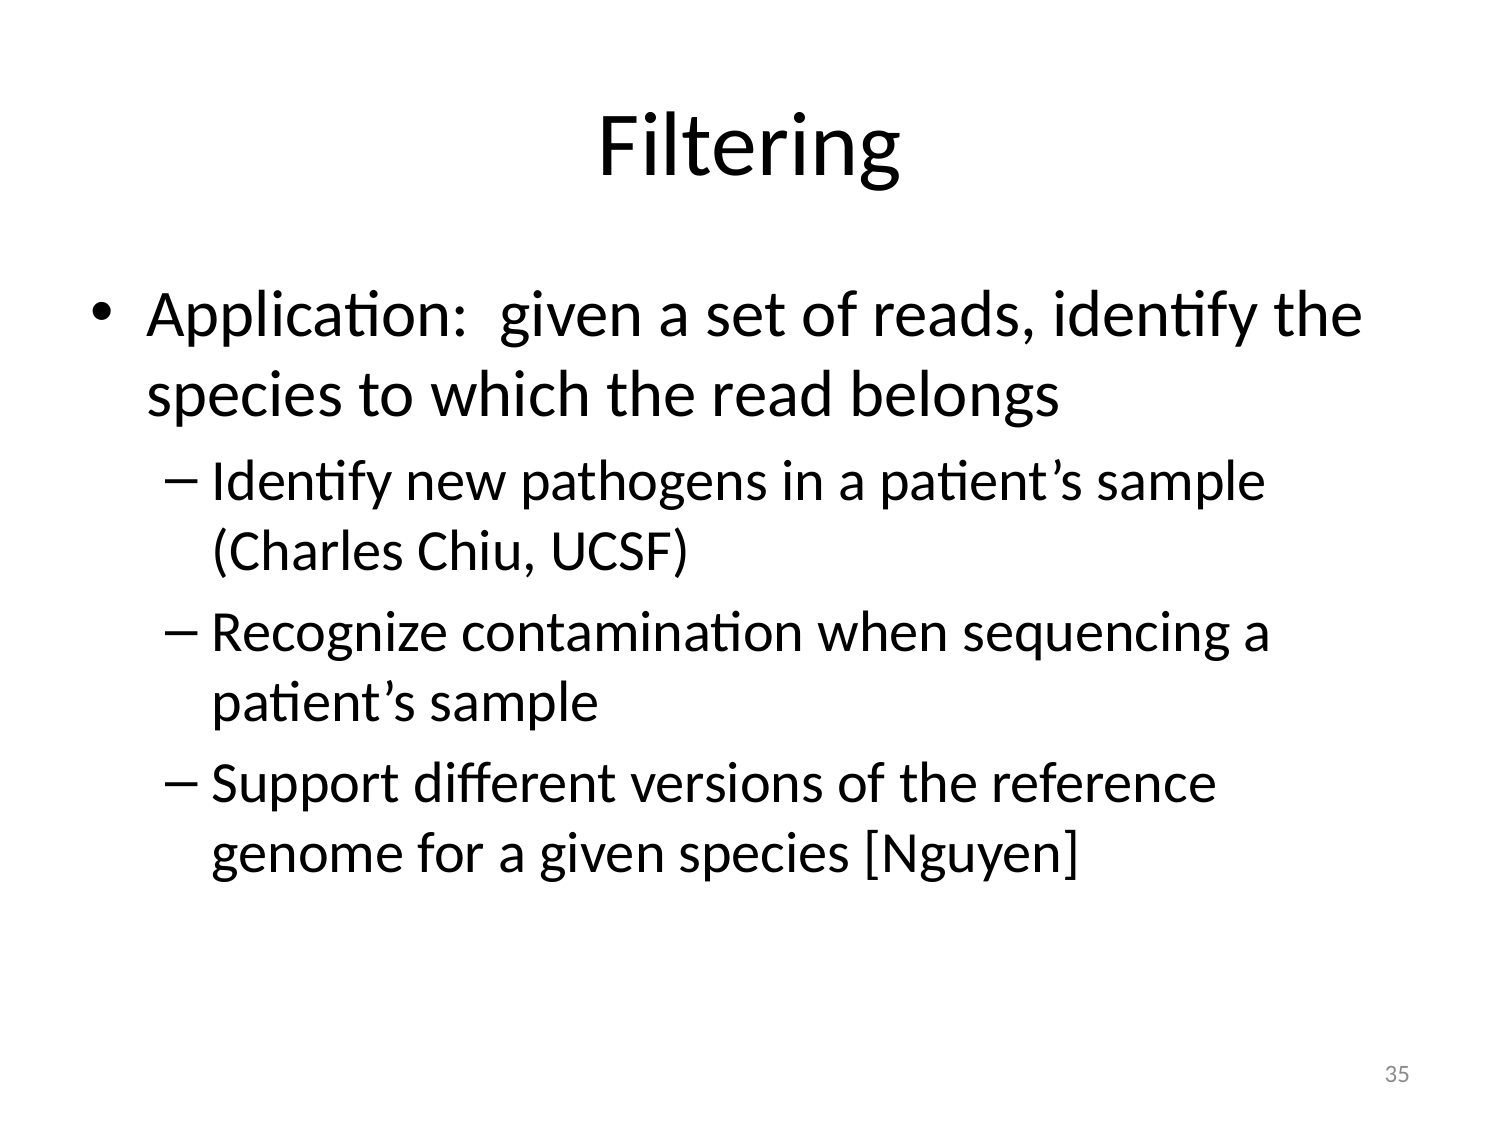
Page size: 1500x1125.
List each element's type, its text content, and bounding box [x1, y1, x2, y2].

list Application: given a set of reads, identify the species to which the read belongs Identify new pathogens in a patient’s sample (Charles Chiu, UCSF) Recognize contamination when sequencing a patient’s sample Support different versions of the reference genome for a given species [Nguyen] [75, 262, 1425, 1005]
title Filtering [75, 45, 1425, 233]
slide_number 34 [1074, 1042, 1425, 1103]
